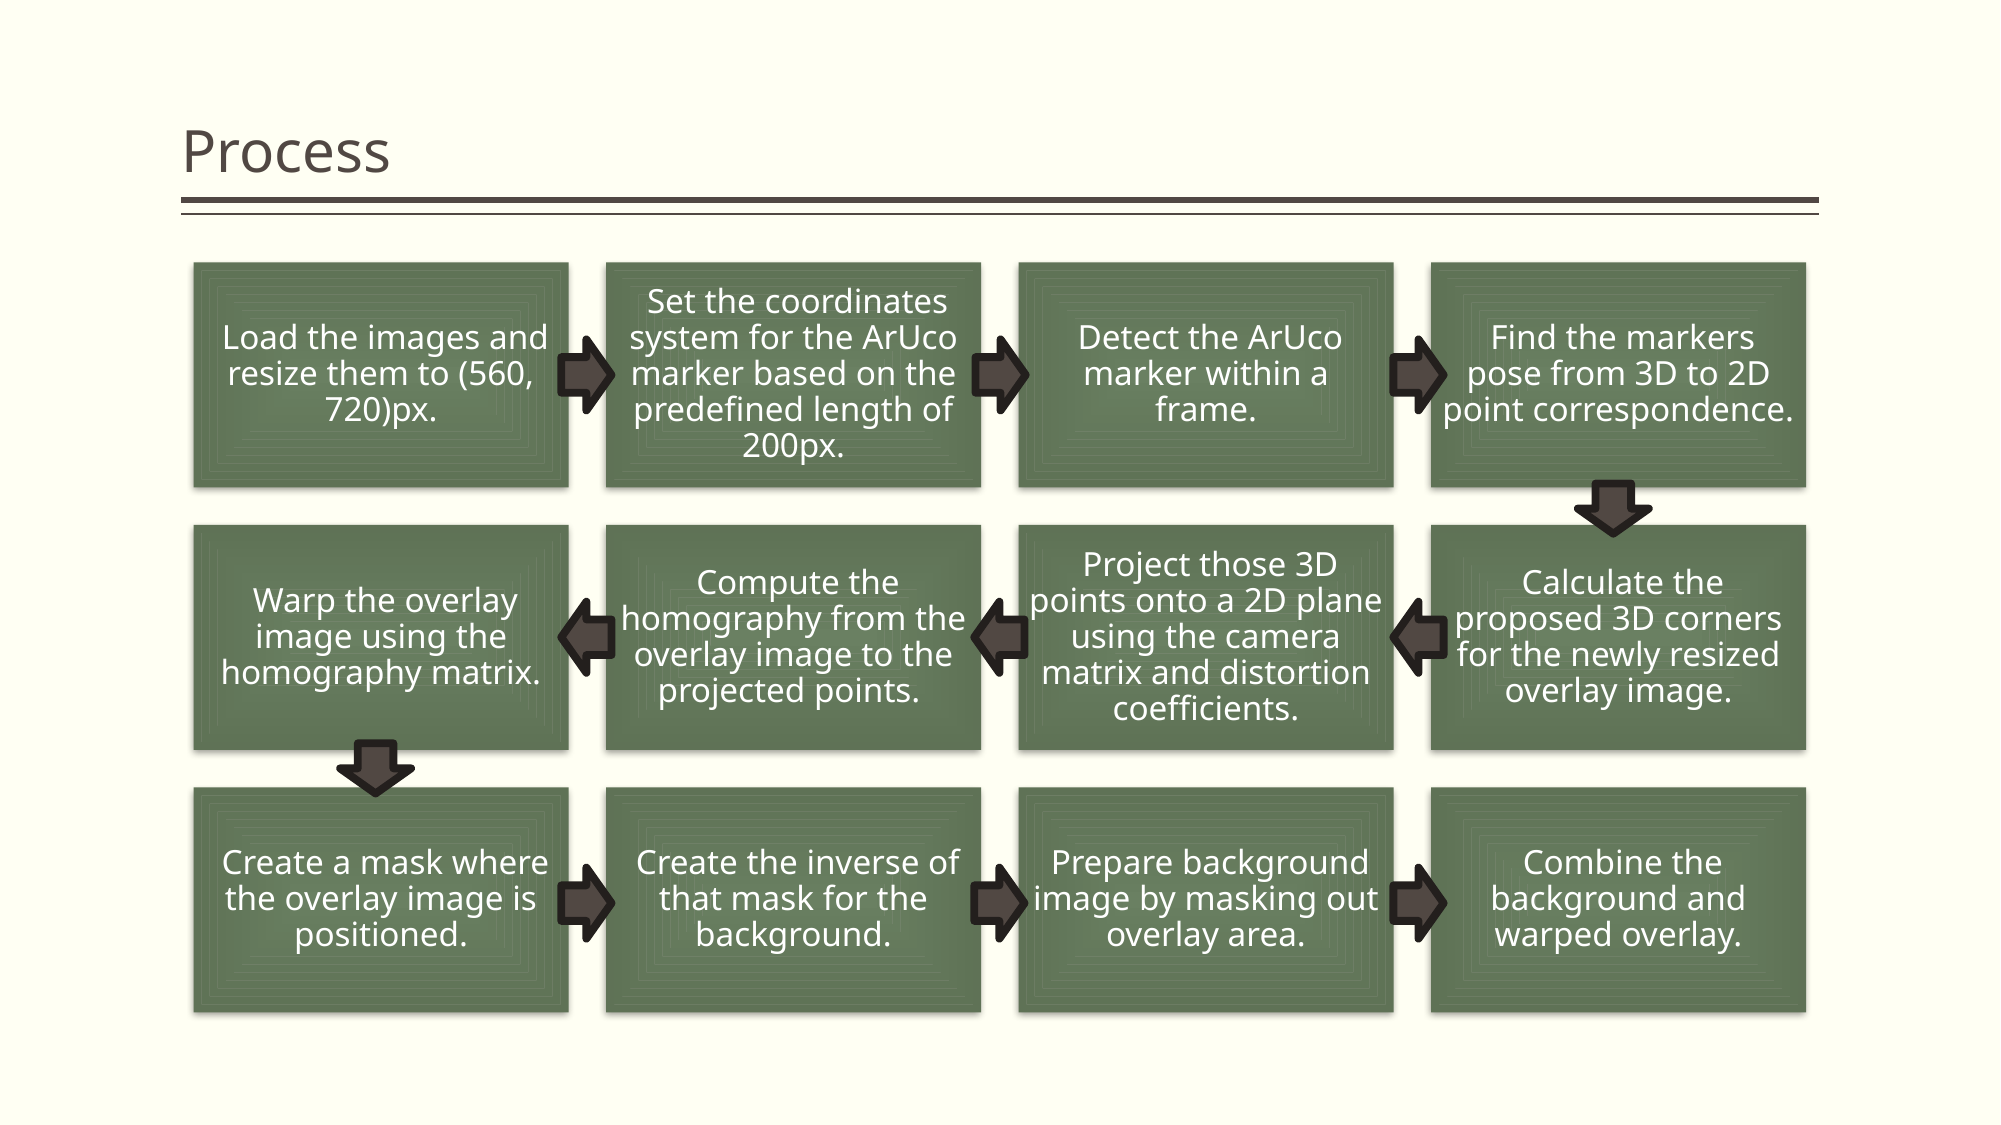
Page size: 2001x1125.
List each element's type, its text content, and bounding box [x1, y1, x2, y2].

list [181, 262, 1819, 1013]
title Process [181, 12, 1819, 193]
